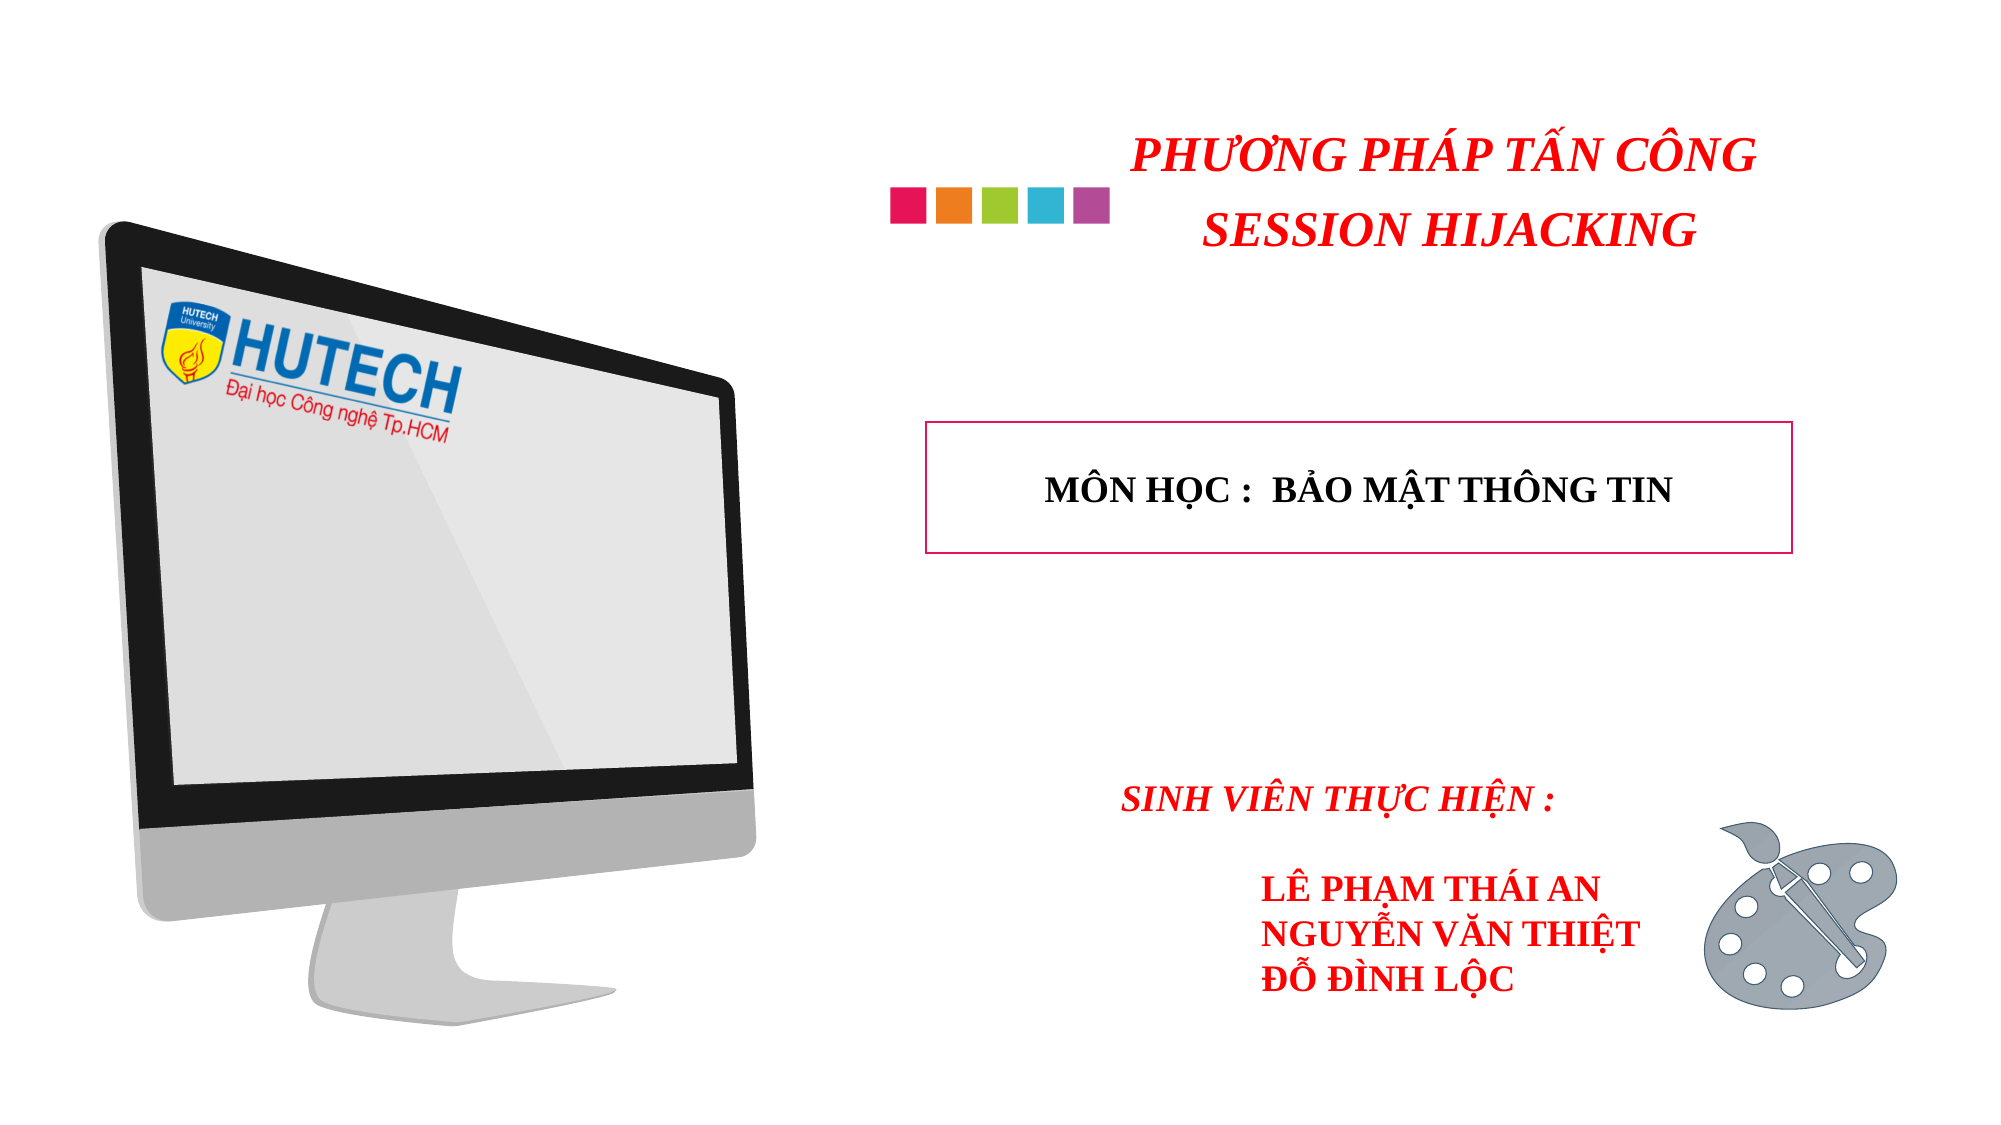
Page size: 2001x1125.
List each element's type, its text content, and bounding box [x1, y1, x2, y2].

text_box [1703, 821, 1898, 1010]
text_box SINH VIÊN THỰC HIỆN : LÊ PHẠM THÁI AN NGUYỄN VĂN THIỆT ĐỖ ĐÌNH LỘC [1096, 748, 1697, 1069]
picture [151, 297, 466, 447]
list PHƯƠNG PHÁP TẤN CÔNG SESSION HIJACKING [957, 132, 1943, 252]
text_box MÔN HỌC : BẢO MẬT THÔNG TIN [925, 421, 1793, 554]
